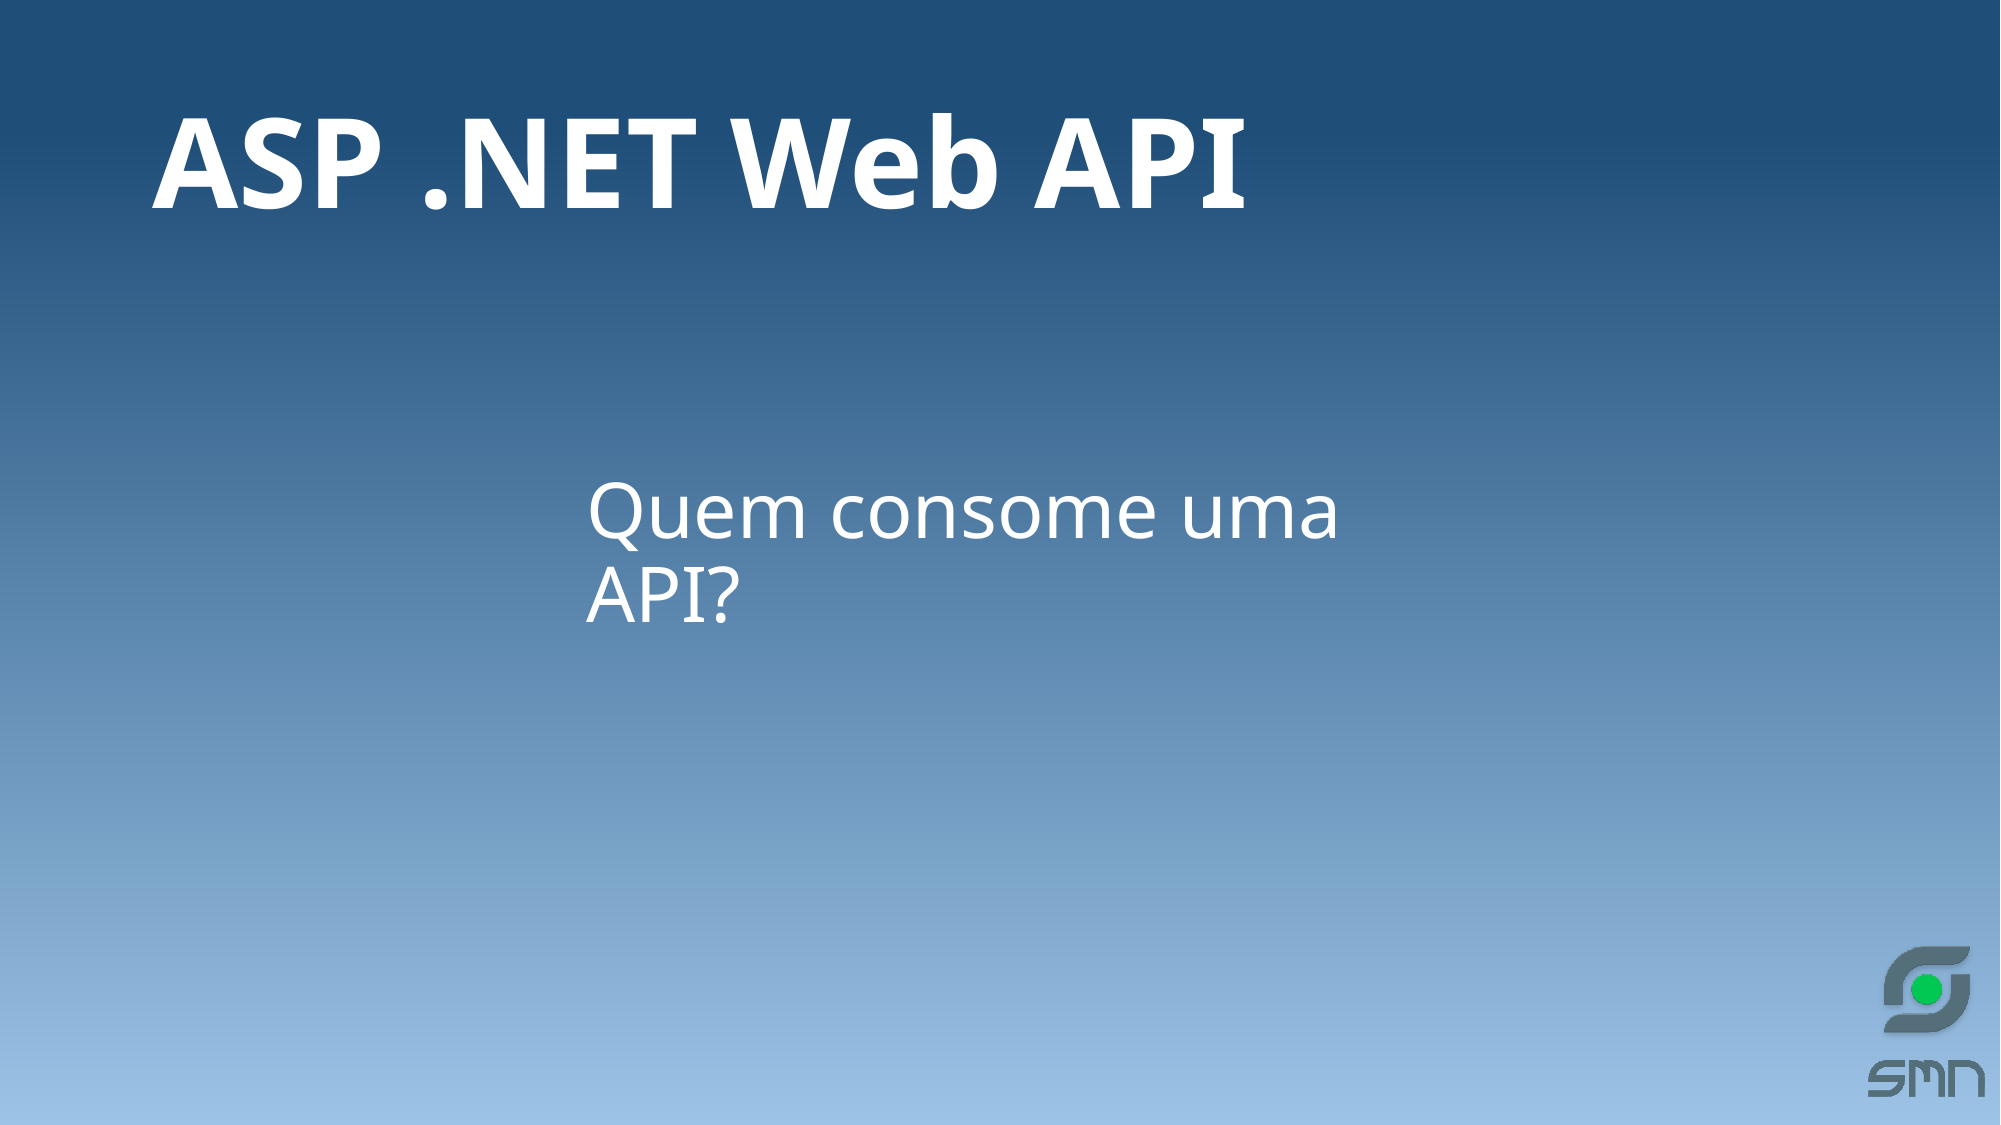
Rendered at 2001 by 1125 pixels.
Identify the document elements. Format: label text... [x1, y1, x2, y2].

title ASP .NET Web API [137, 59, 1863, 278]
picture [1853, 915, 2000, 1112]
list Quem consome uma API? [571, 464, 1429, 649]
